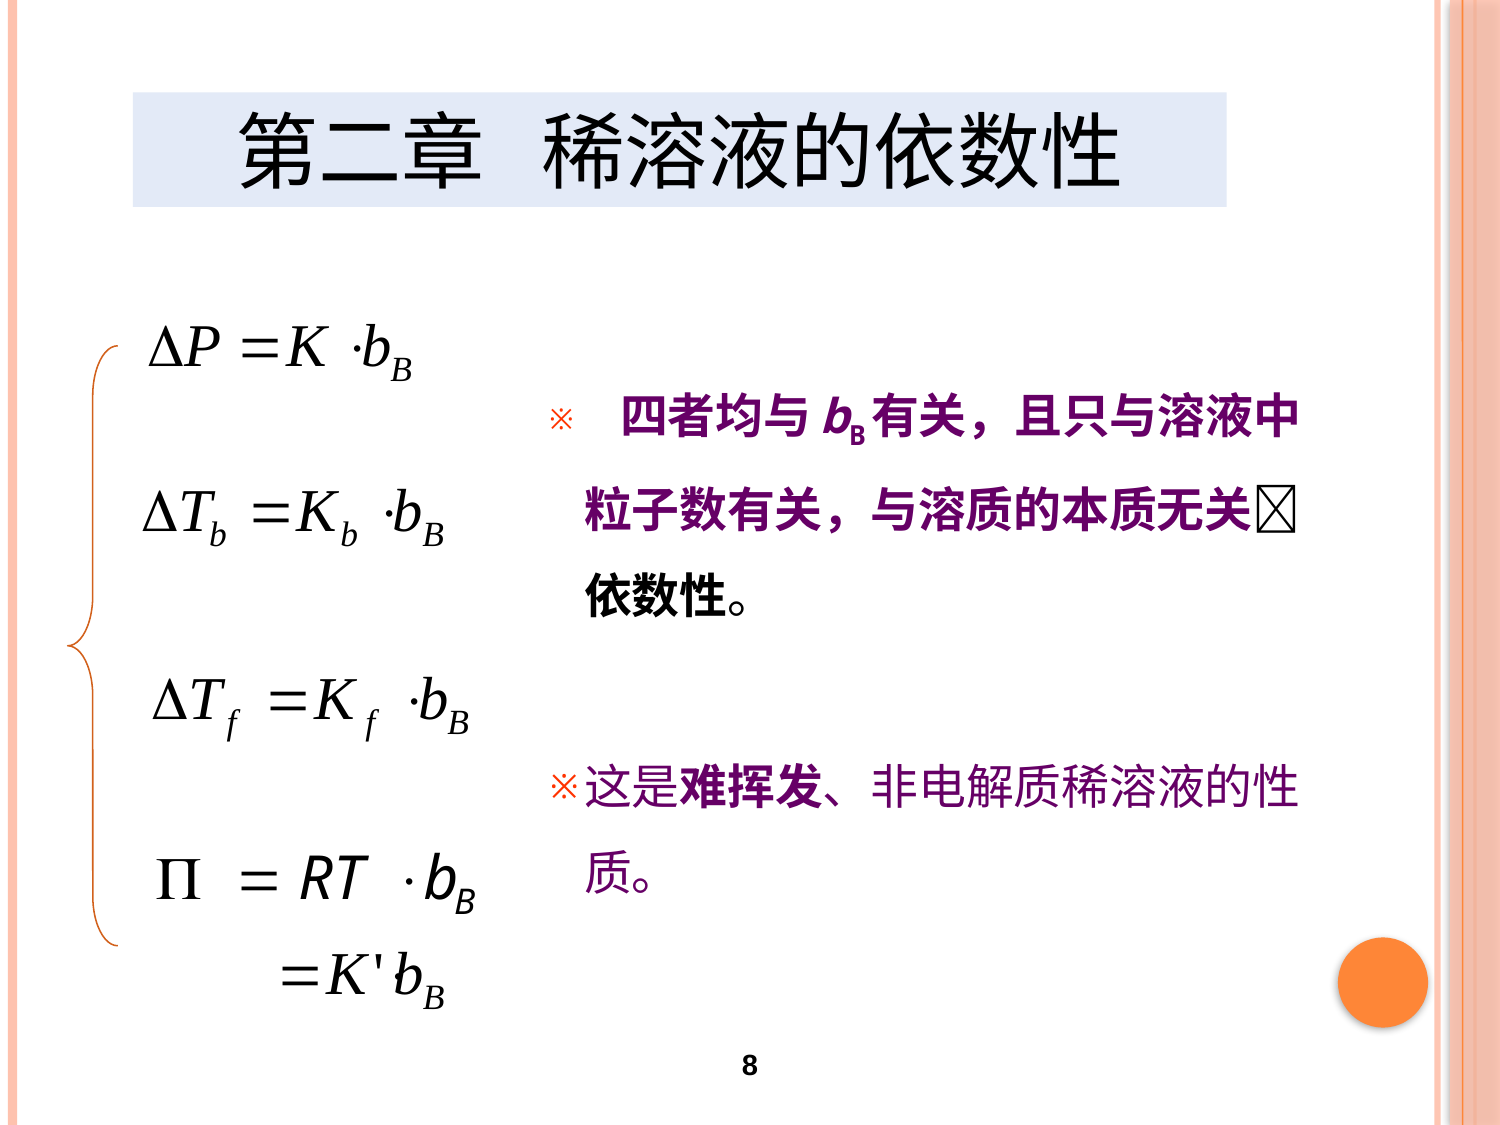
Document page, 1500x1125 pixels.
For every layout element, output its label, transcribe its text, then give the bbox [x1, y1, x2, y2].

slide_number 8 [512, 1024, 988, 1103]
text_box 第二章 稀溶液的依数性 [132, 92, 1227, 207]
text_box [67, 305, 487, 1021]
list 四者均与bB有关，且只与溶液中粒子数有关，与溶质的本质无关依数性。 这是难挥发、非电解质稀溶液的性质。 [529, 345, 1338, 909]
